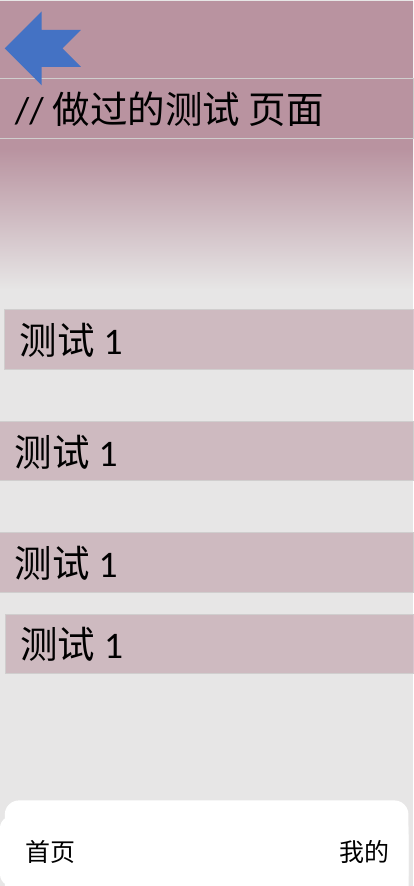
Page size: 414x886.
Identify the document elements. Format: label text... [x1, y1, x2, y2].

text_box //做过的测试 页面 [0, 78, 414, 139]
text_box 测试1 [0, 532, 414, 593]
text_box 测试1 [4, 309, 414, 370]
text_box [4, 11, 81, 86]
text_box [0, 0, 414, 78]
text_box 测试1 [0, 421, 414, 481]
text_box 测试1 [5, 614, 414, 674]
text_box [0, 800, 409, 886]
text_box [0, 139, 414, 290]
